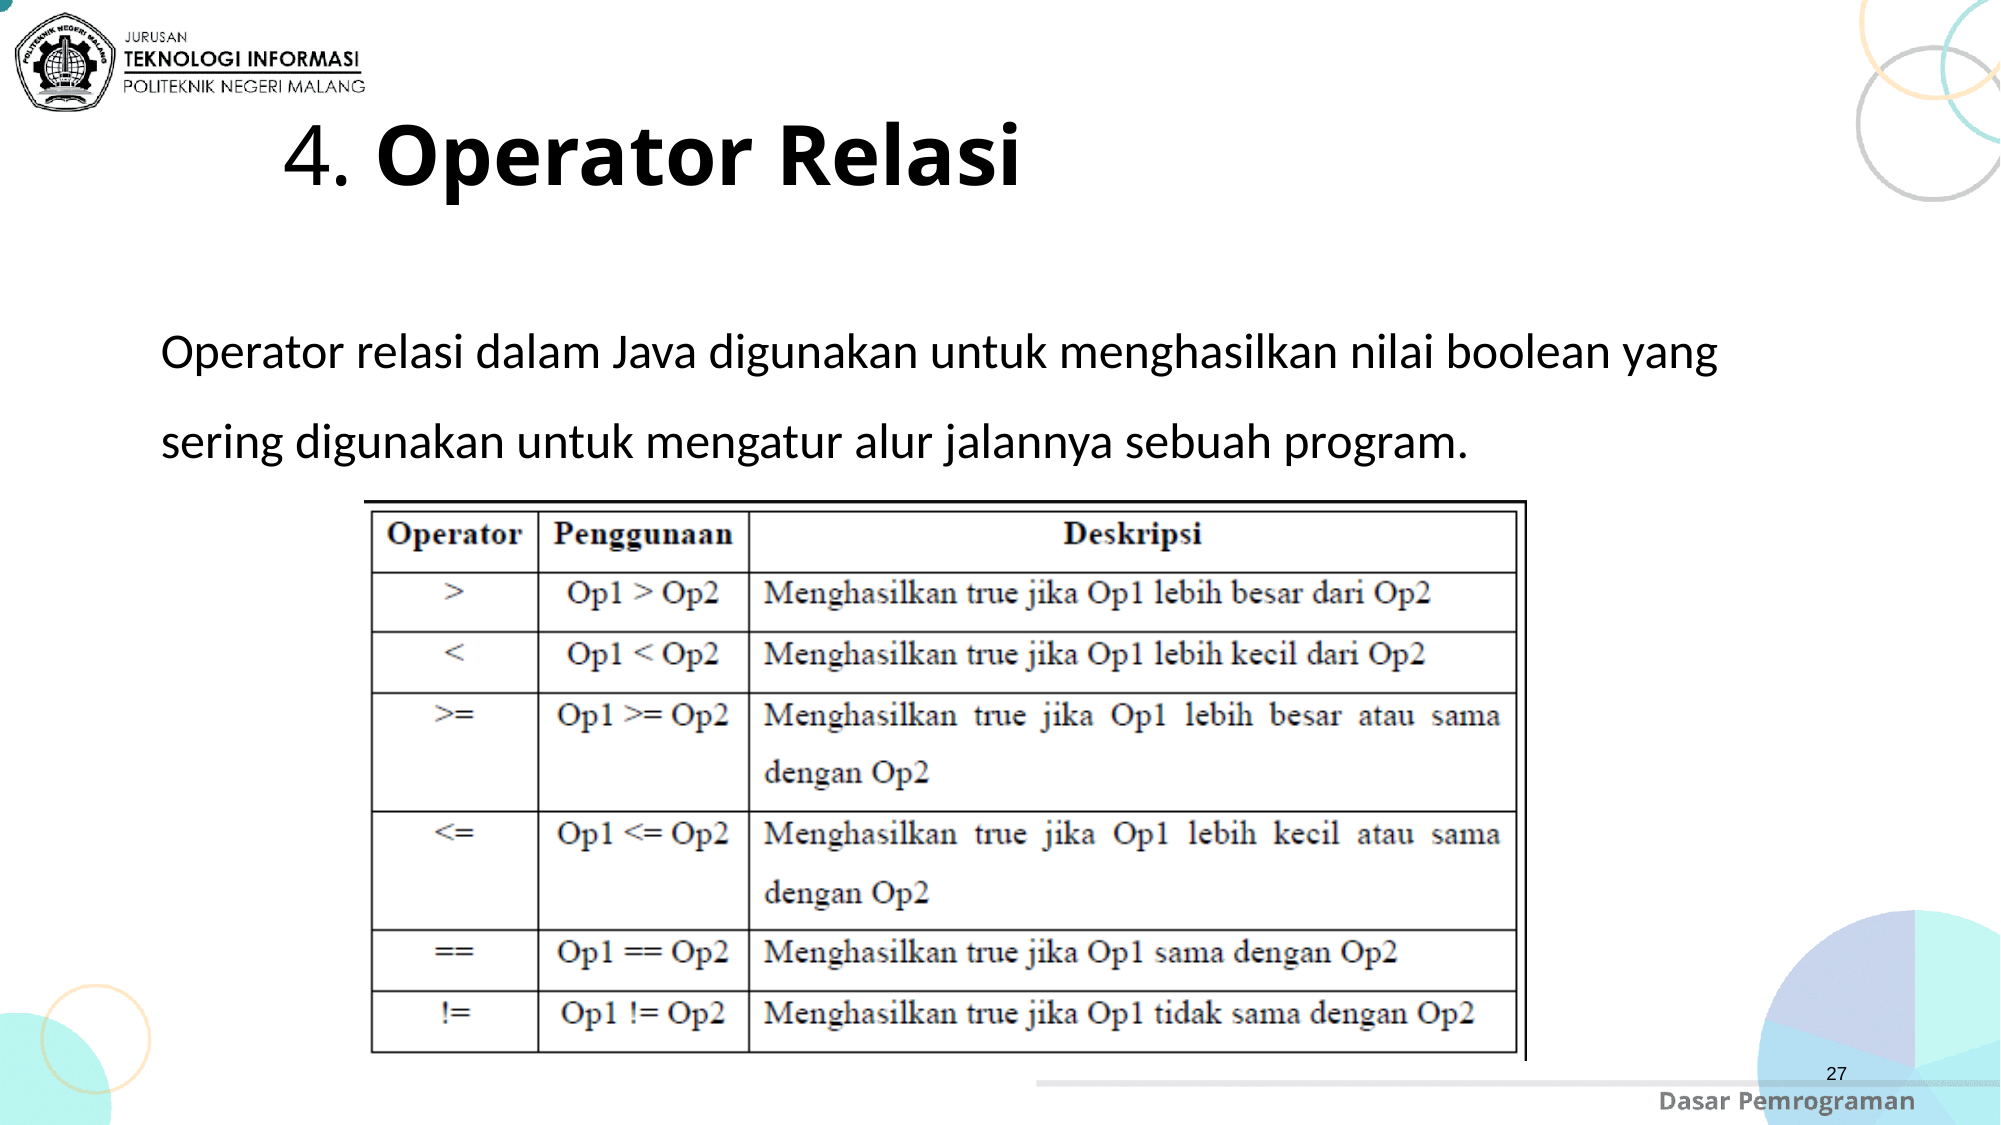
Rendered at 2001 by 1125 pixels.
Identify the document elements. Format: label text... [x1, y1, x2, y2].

title 4. Operator Relasi [268, 64, 1680, 253]
picture [0, 0, 2001, 1125]
text_box Operator relasi dalam Java digunakan untuk menghasilkan nilai boolean yang sering digunakan untuk mengatur alur jalannya sebuah program. [145, 281, 1826, 477]
slide_number 27 [1412, 1042, 1863, 1103]
